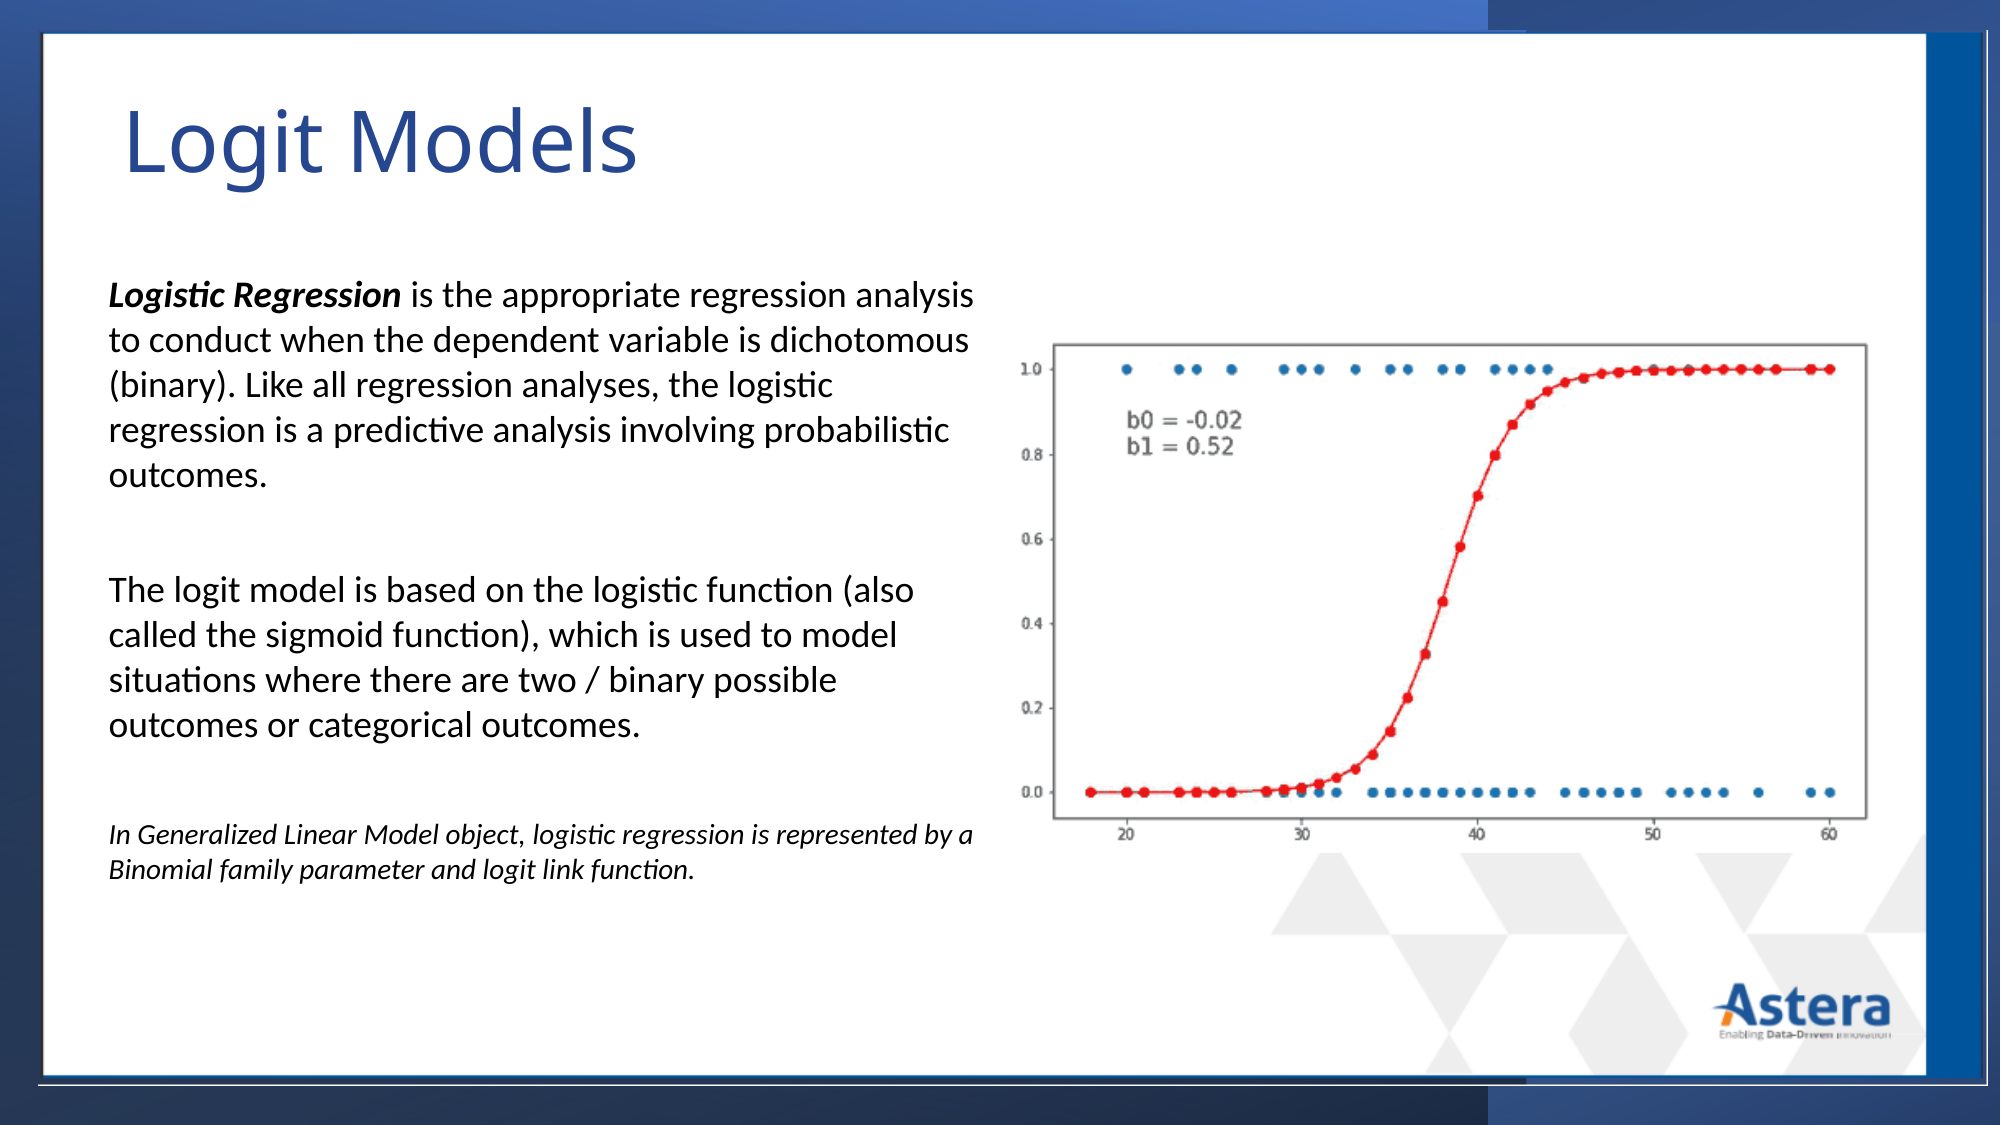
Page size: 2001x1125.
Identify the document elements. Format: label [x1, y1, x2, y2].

text_box [0, 0, 1489, 321]
picture [38, 30, 1988, 1086]
text_box [1489, 0, 2000, 321]
text_box [0, 321, 2000, 1125]
